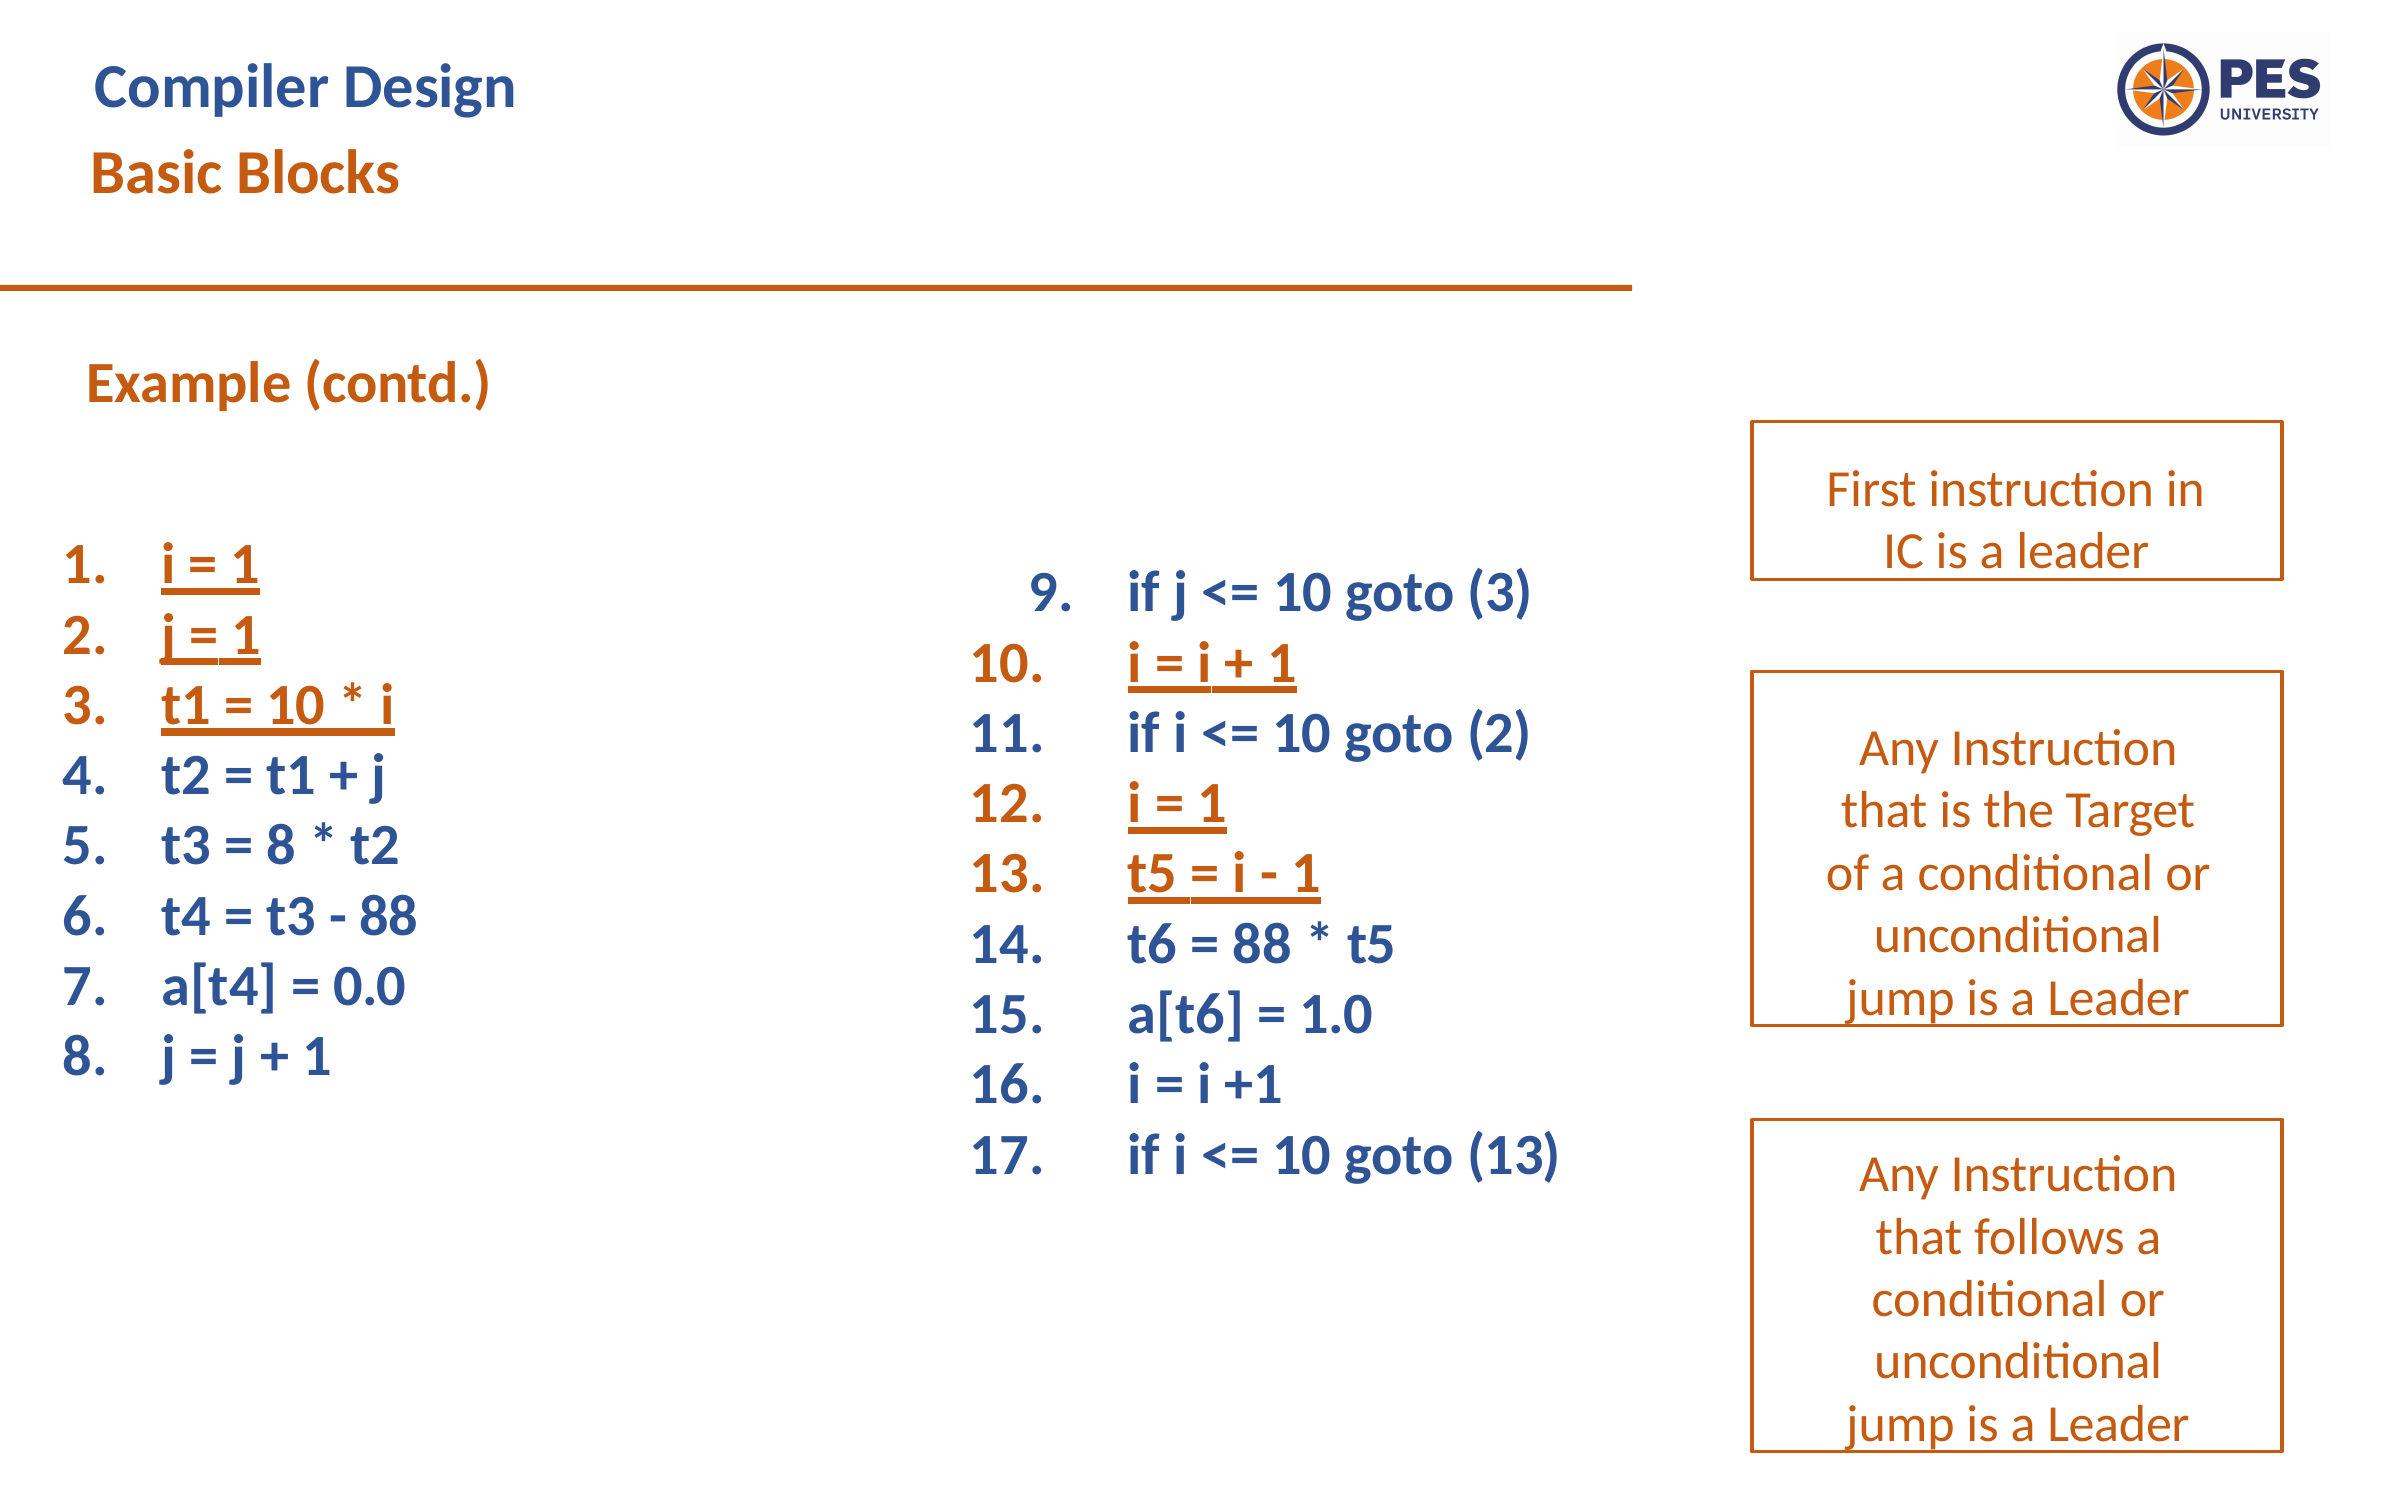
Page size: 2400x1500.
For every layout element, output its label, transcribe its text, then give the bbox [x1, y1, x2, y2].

text_box Example (contd.) [84, 341, 497, 414]
text_box Any Instruction that follows a conditional or unconditional jump is a Leader [1751, 1119, 2283, 1452]
text_box [0, 284, 1633, 291]
text_box Any Instruction that is the Target of a conditional or unconditional jump is a Leader [1751, 671, 2283, 1026]
picture [2116, 31, 2331, 147]
title Compiler Design Basic Blocks [88, 30, 520, 284]
text_box First instruction in IC is a leader [1751, 421, 2283, 580]
text_box if j <= 10 goto (3) i = i + 1 if i <= 10 goto (2) i = 1 t5 = i - 1 t6 = 88 * t5 a[t6] = 1.0 i = i +1 if i <= 10 goto (13) [967, 551, 1565, 1186]
text_box i = 1 j = 1 t1 = 10 * i t2 = t1 + j t3 = 8 * t2 t4 = t3 - 88 a[t4] = 0.0 j = j + 1 [60, 523, 422, 1088]
